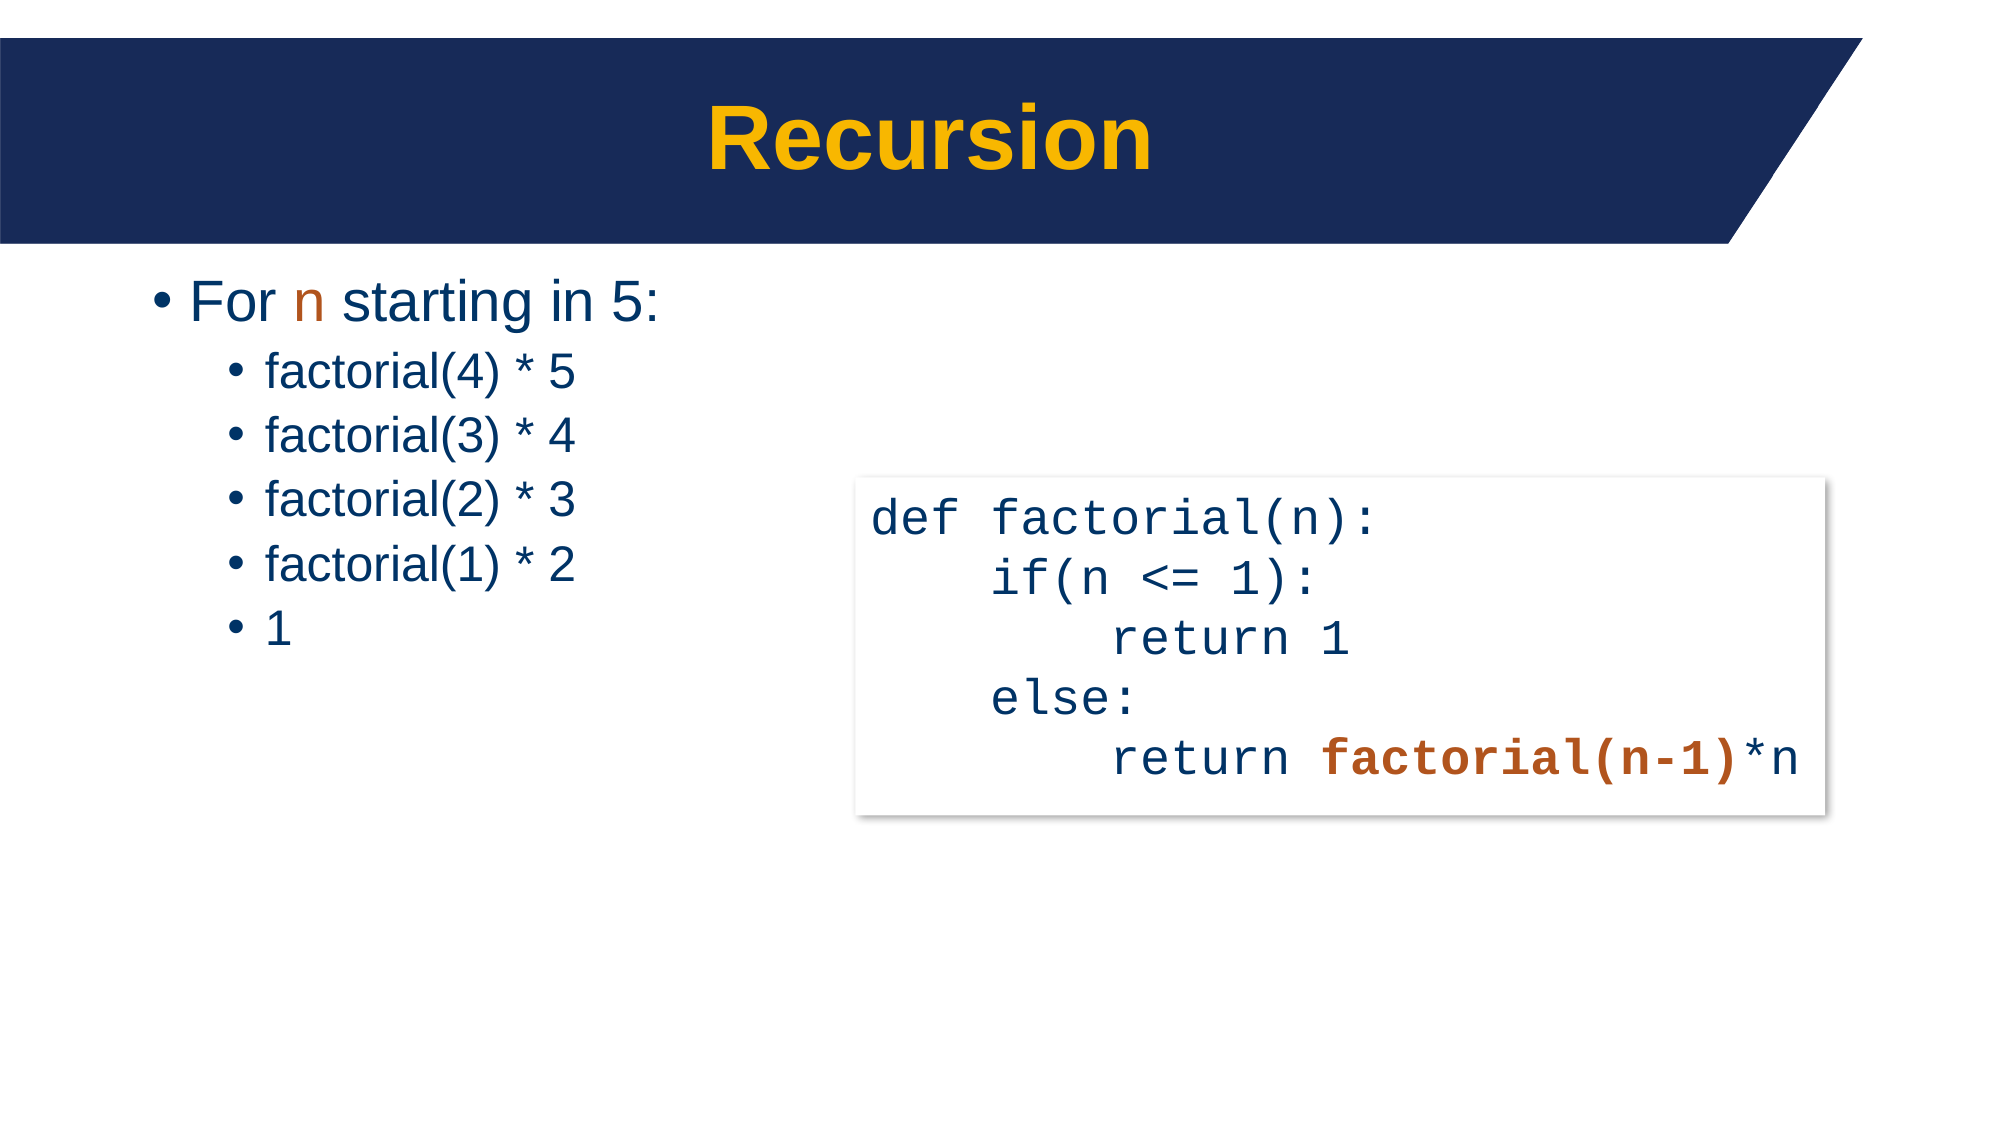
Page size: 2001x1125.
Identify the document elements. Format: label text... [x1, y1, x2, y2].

list For n starting in 5: factorial(4) * 5 factorial(3) * 4 factorial(2) * 3 factorial(1) * 2 1 [137, 264, 1724, 1066]
picture [0, 38, 1863, 244]
title Recursion [137, 59, 1724, 221]
text_box def factorial(n): if(n <= 1): return 1 else: return factorial(n-1)*n [855, 477, 1826, 816]
